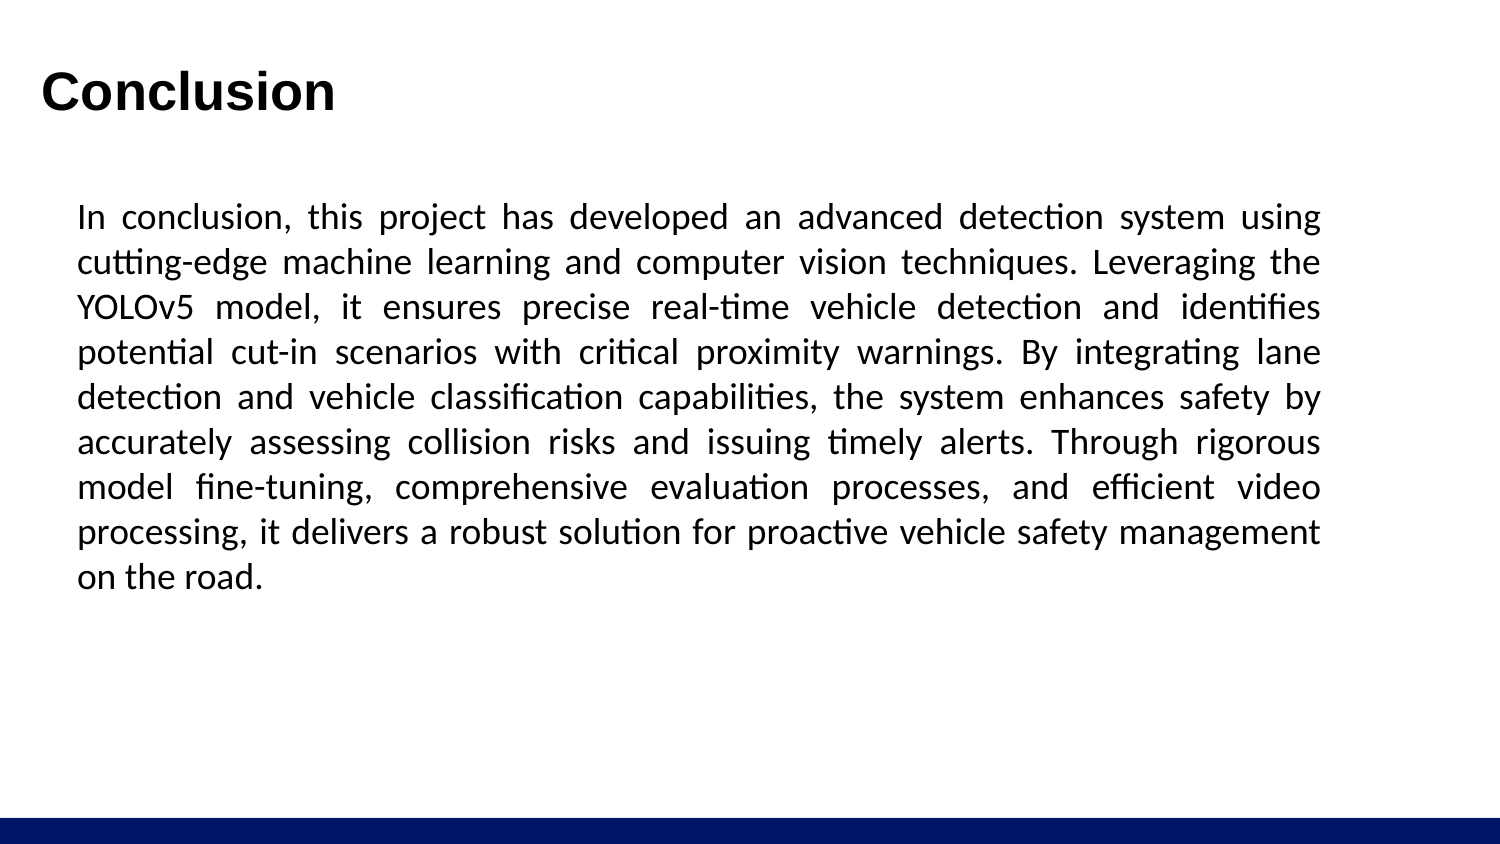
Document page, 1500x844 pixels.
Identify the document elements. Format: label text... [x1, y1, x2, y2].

text_box In conclusion, this project has developed an advanced detection system using cutting-edge machine learning and computer vision techniques. Leveraging the YOLOv5 model, it ensures precise real-time vehicle detection and identifies potential cut-in scenarios with critical proximity warnings. By integrating lane detection and vehicle classification capabilities, the system enhances safety by accurately assessing collision risks and issuing timely alerts. Through rigorous model fine-tuning, comprehensive evaluation processes, and efficient video processing, it delivers a robust solution for proactive vehicle safety management on the road. [62, 184, 1338, 605]
title Conclusion [39, 54, 340, 198]
picture [0, 817, 1500, 844]
